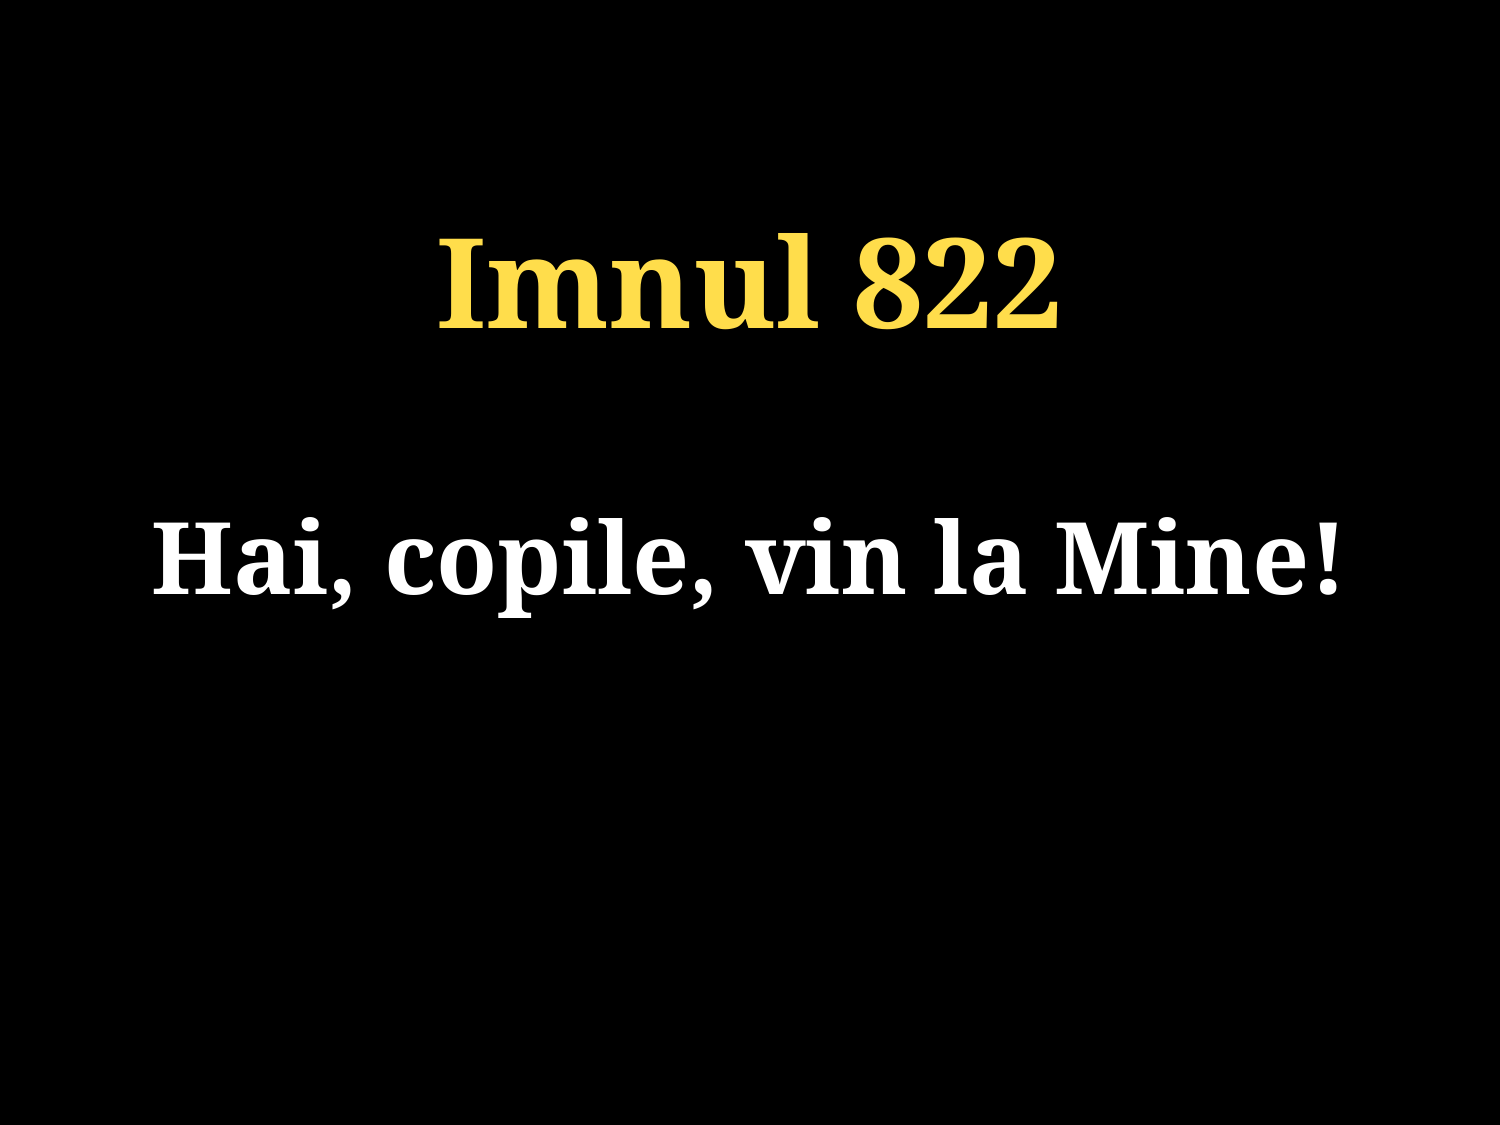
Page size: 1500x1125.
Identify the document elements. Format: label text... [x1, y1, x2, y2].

text_box Hai, copile, vin la Mine! [0, 487, 1500, 623]
text_box Imnul 822 [0, 195, 1500, 361]
